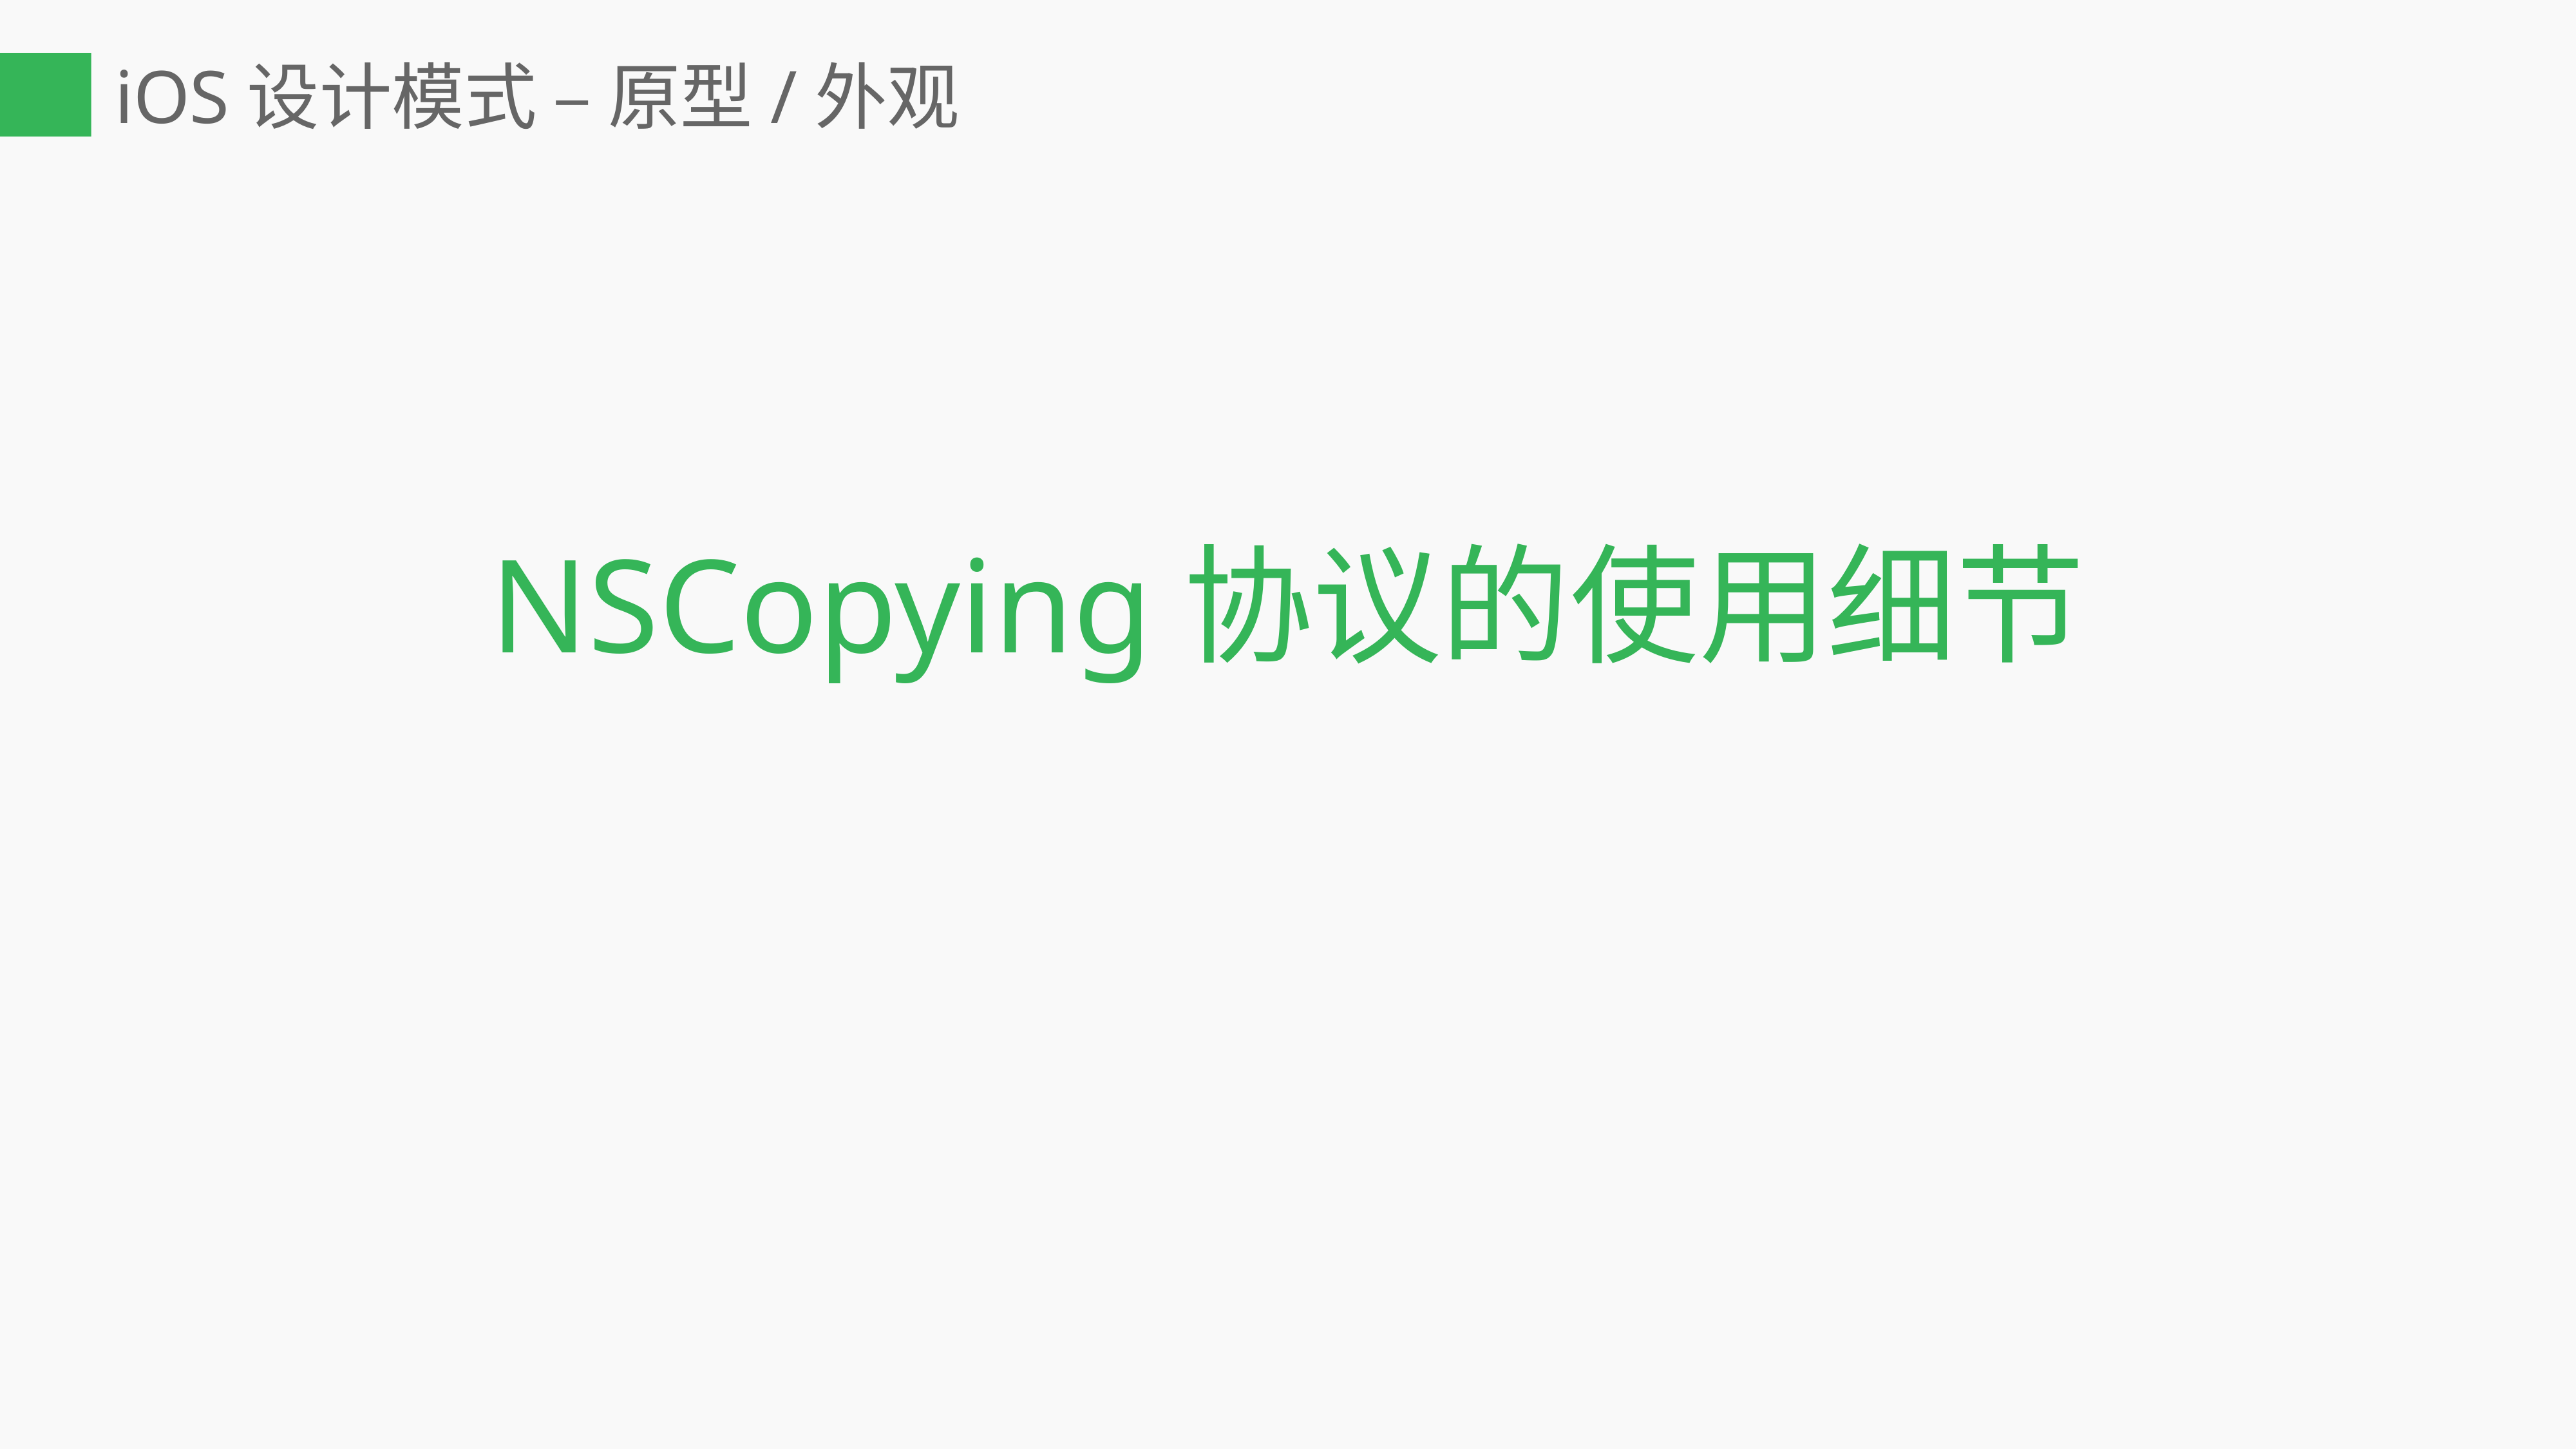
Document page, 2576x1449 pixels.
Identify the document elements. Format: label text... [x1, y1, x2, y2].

text_box NSCopying协议的使用细节 [22, 518, 2554, 684]
text_box iOS设计模式 – 原型/外观 [109, 45, 2540, 144]
text_box [0, 53, 91, 137]
